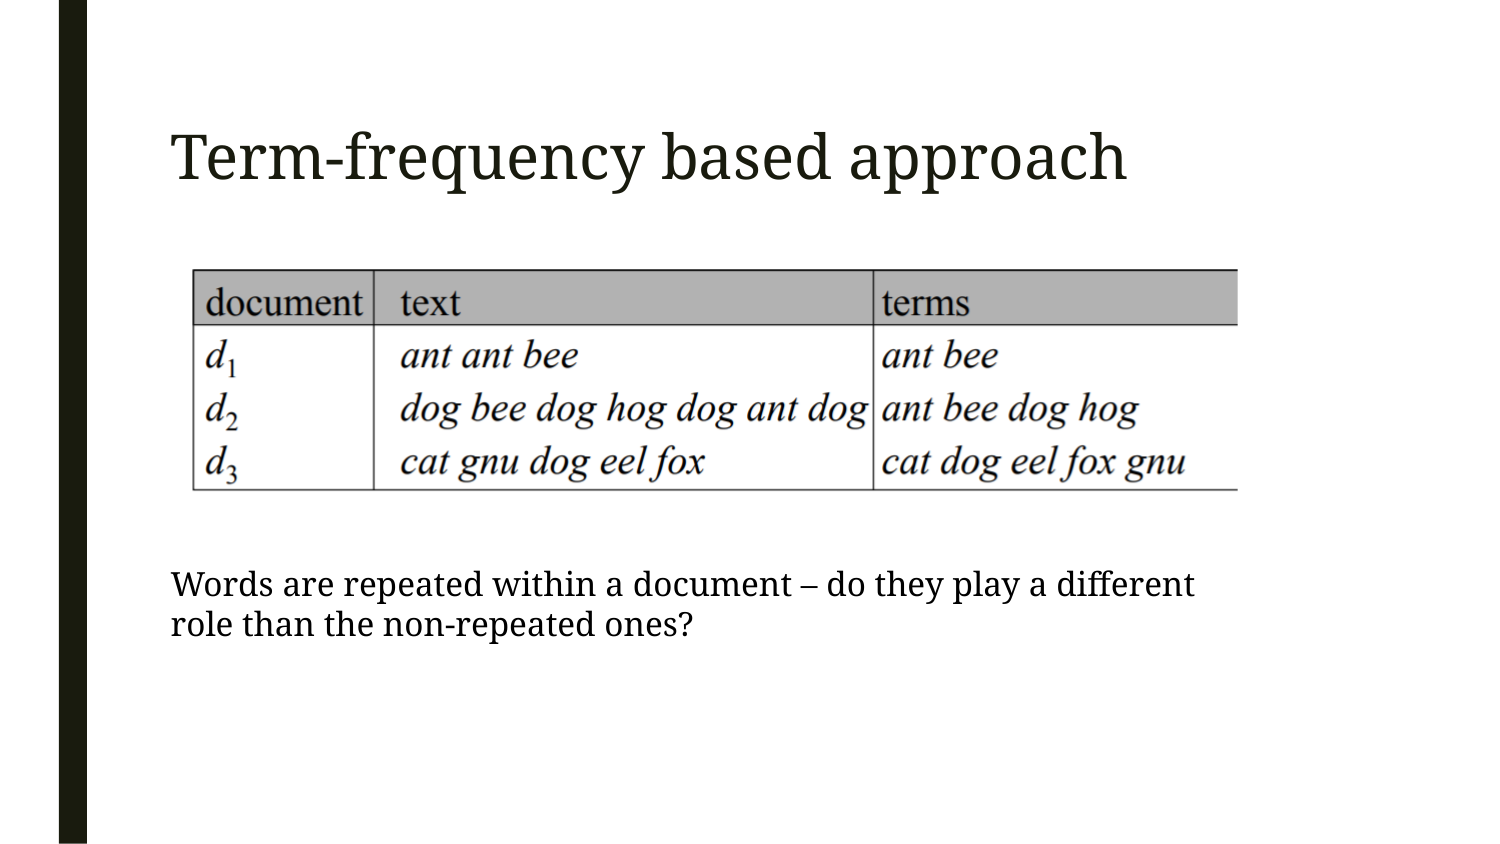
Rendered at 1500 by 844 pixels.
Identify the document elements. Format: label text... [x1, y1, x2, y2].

title Term-frequency based approach [159, 120, 1341, 199]
picture [179, 266, 1238, 517]
text_box Words are repeated within a document – do they play a different role than the non-repeated ones? [159, 557, 1258, 649]
